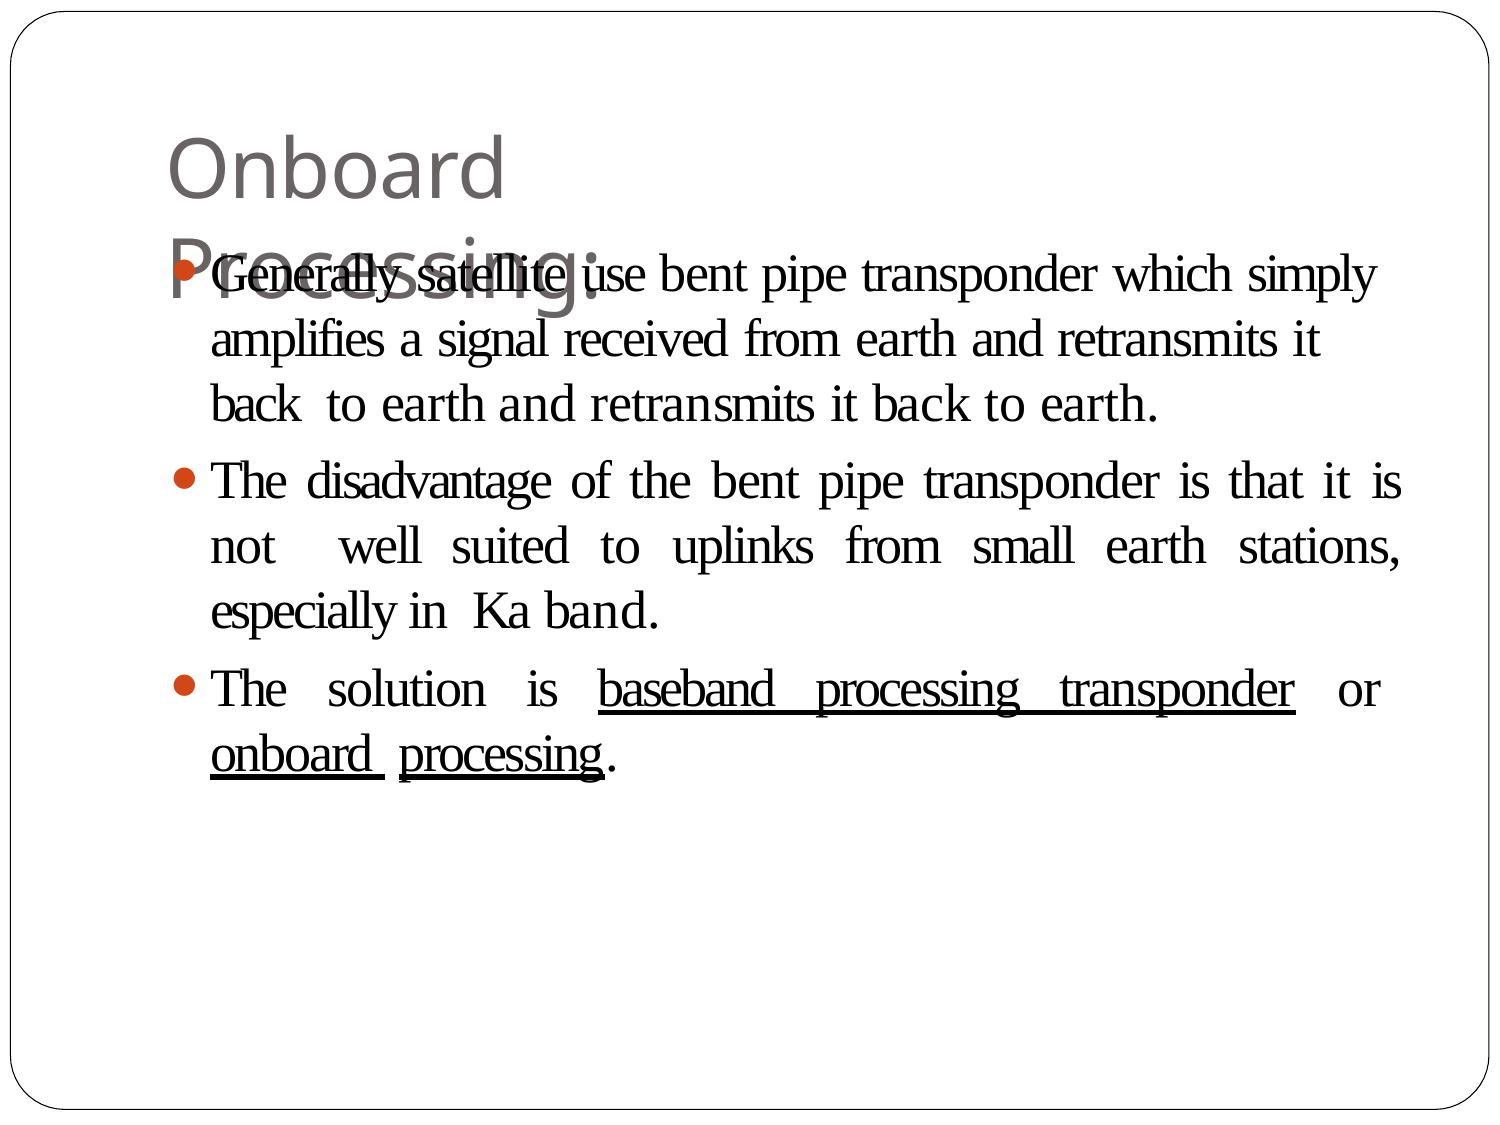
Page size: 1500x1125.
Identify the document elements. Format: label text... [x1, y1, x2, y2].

title Onboard Processing: [162, 113, 889, 235]
text_box Generally satellite use bent pipe transponder which simply amplifies a signal received from earth and retransmits it back to earth and retransmits it back to earth. The disadvantage of the bent pipe transponder is that it is not well suited to uplinks from small earth stations, especially in Ka band. The solution is baseband processing transponder or onboard processing. [162, 235, 1401, 783]
